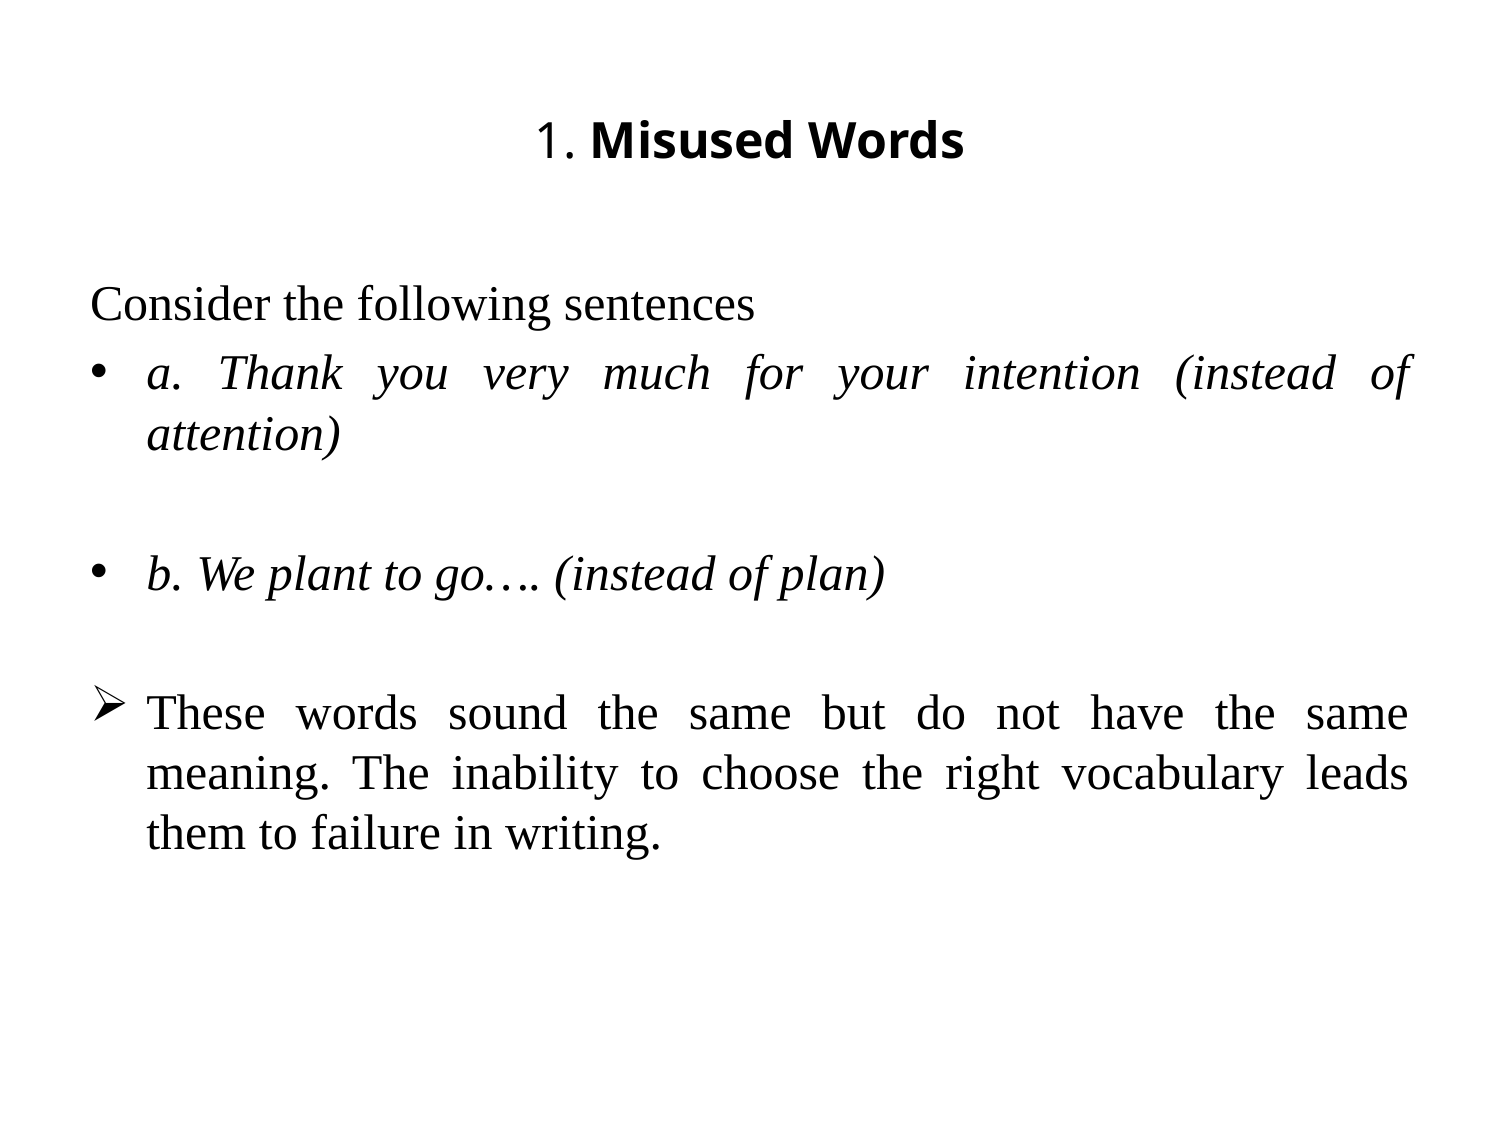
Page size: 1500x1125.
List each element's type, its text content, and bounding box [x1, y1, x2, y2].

list Consider the following sentences a. Thank you very much for your intention (instead of attention) b. We plant to go…. (instead of plan) These words sound the same but do not have the same meaning. The inability to choose the right vocabulary leads them to failure in writing. [75, 262, 1425, 1005]
title 1. Misused Words [75, 45, 1425, 233]
